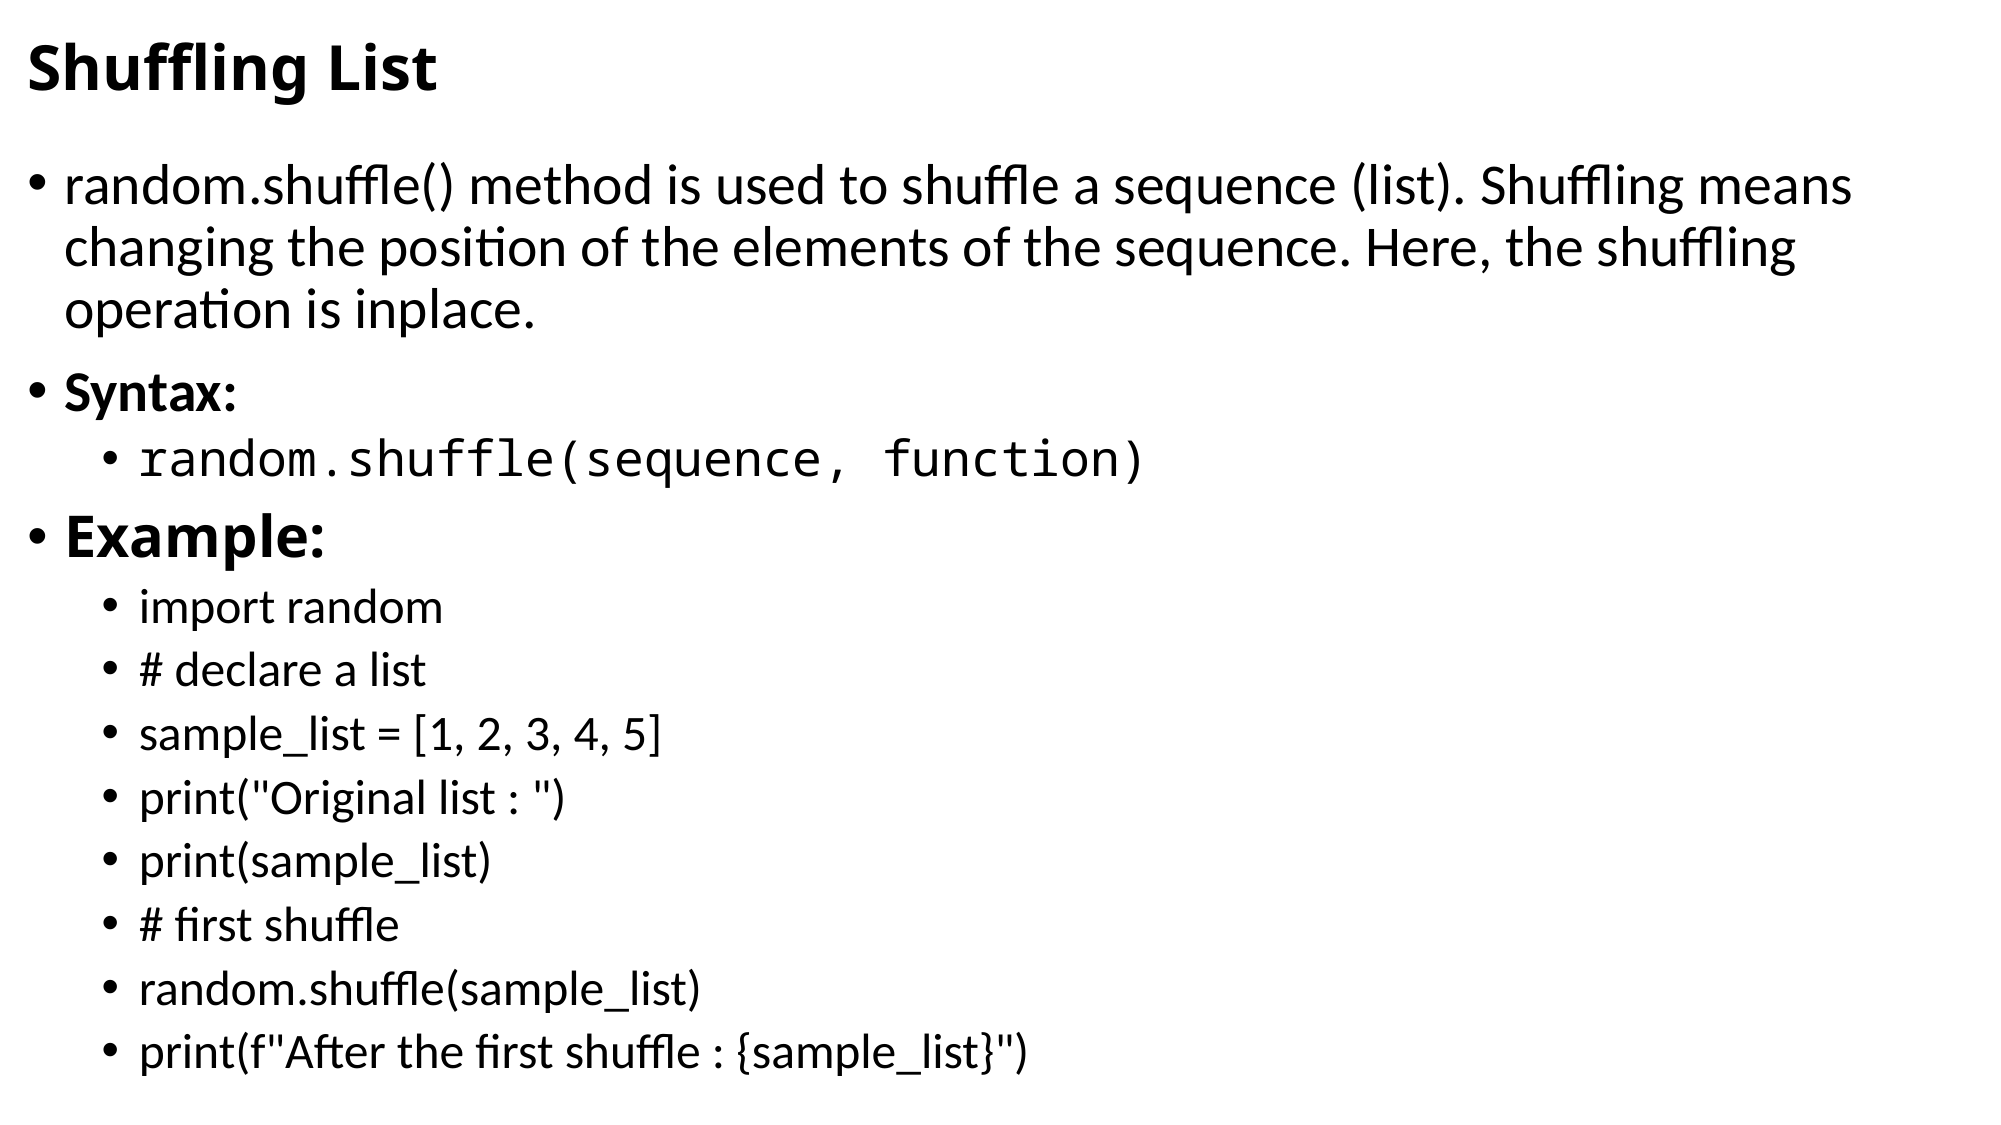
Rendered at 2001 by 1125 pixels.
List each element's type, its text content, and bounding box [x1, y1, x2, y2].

title Shuffling List [12, 29, 1961, 112]
list random.shuffle() method is used to shuffle a sequence (list). Shuffling means changing the position of the elements of the sequence. Here, the shuffling operation is inplace. Syntax: random.shuffle(sequence, function) Example: import random # declare a list sample_list = [1, 2, 3, 4, 5] print("Original list : ") print(sample_list) # first shuffle random.shuffle(sample_list) print(f"After the first shuffle : {sample_list}") [12, 146, 1961, 1096]
